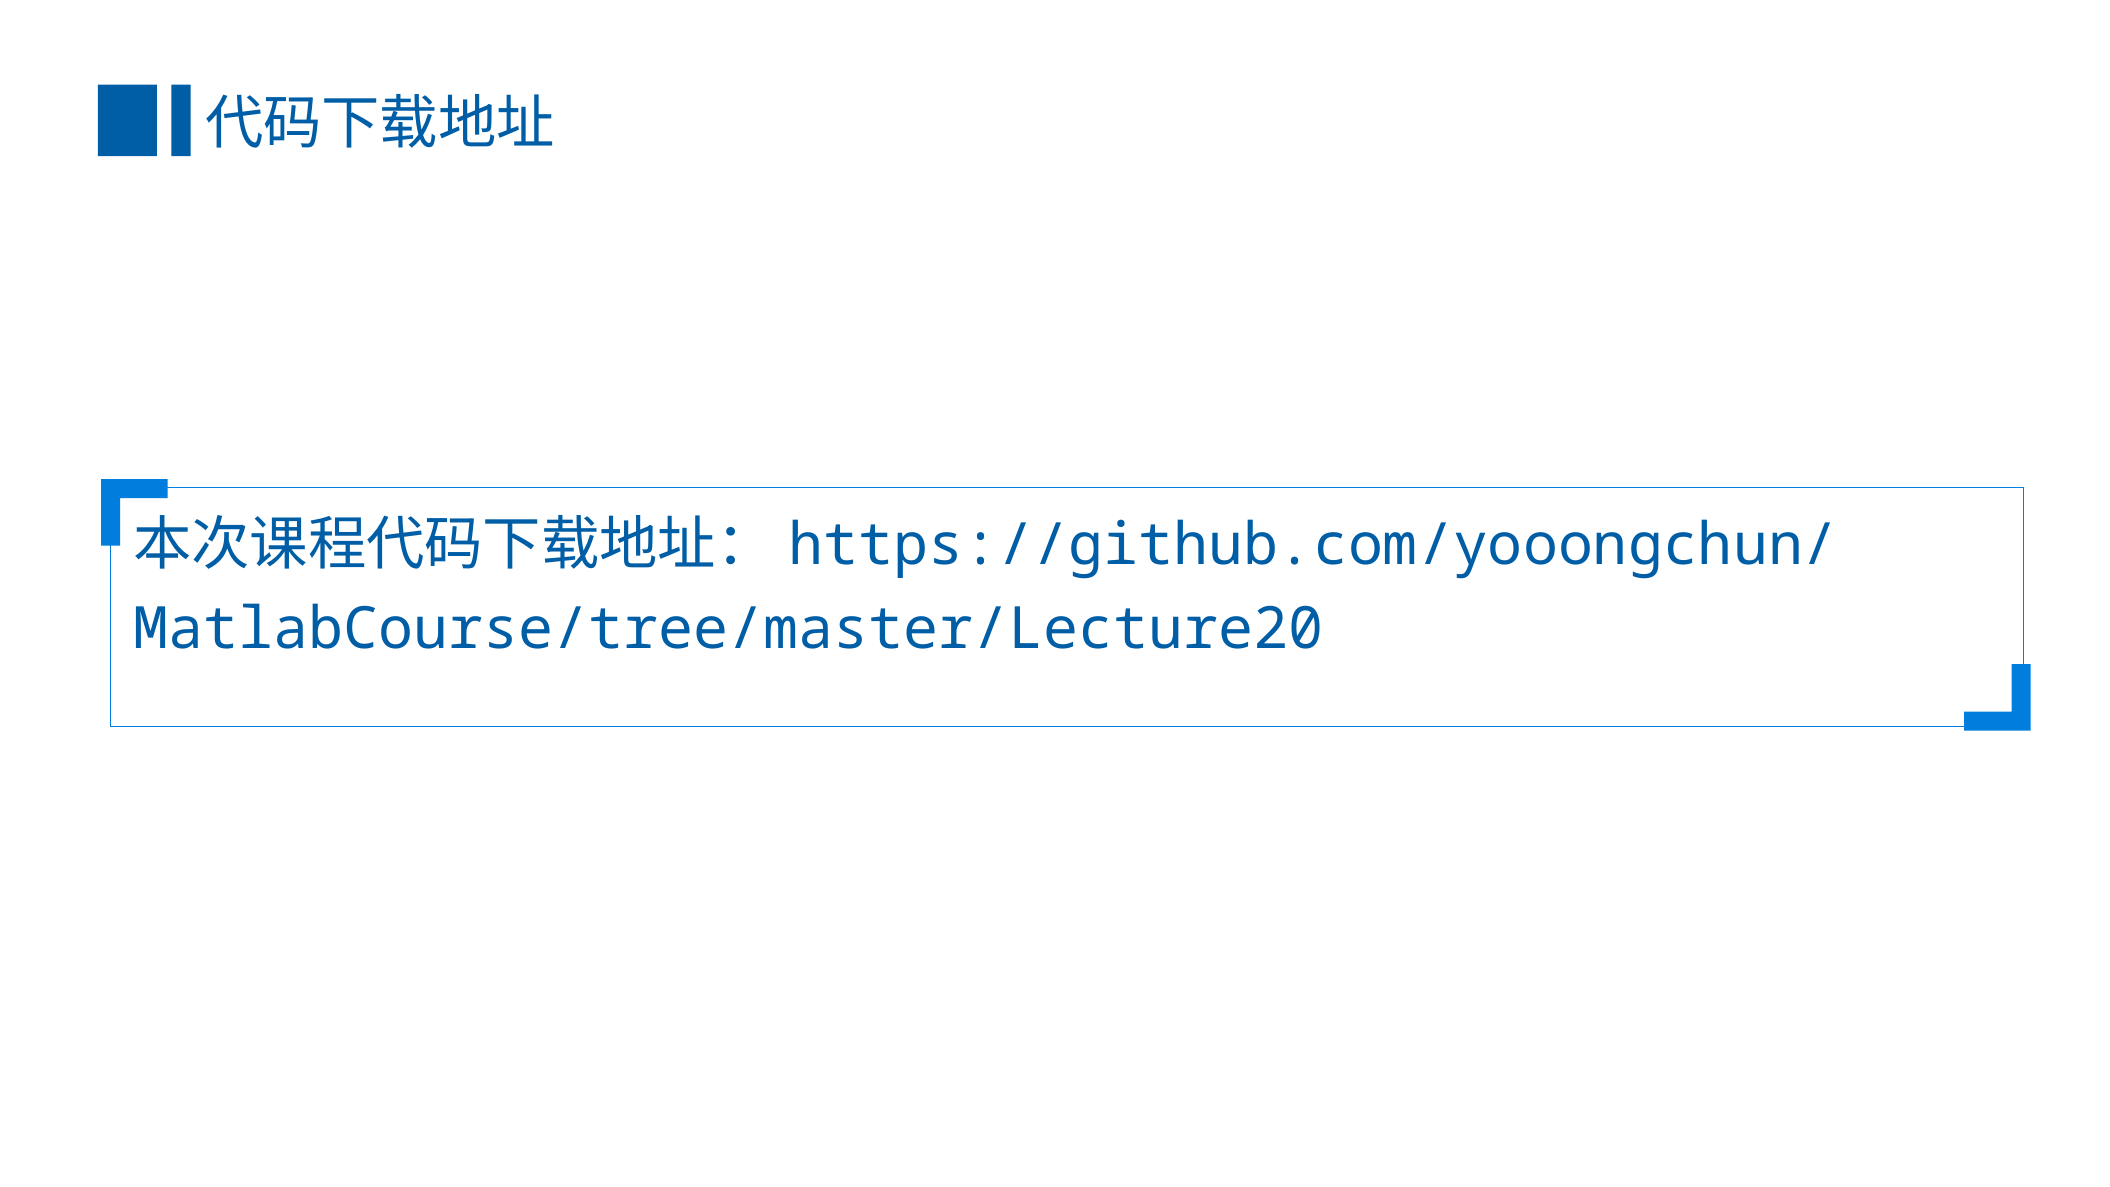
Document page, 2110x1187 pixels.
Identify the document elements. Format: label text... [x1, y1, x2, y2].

text_box [1963, 663, 2032, 732]
text_box 本次课程代码下载地址：https://github.com/yooongchun/MatlabCourse/tree/master/Lecture20 [133, 492, 2024, 661]
text_box [100, 478, 169, 547]
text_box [97, 77, 986, 164]
text_box [109, 499, 2024, 727]
text_box [169, 486, 2024, 492]
